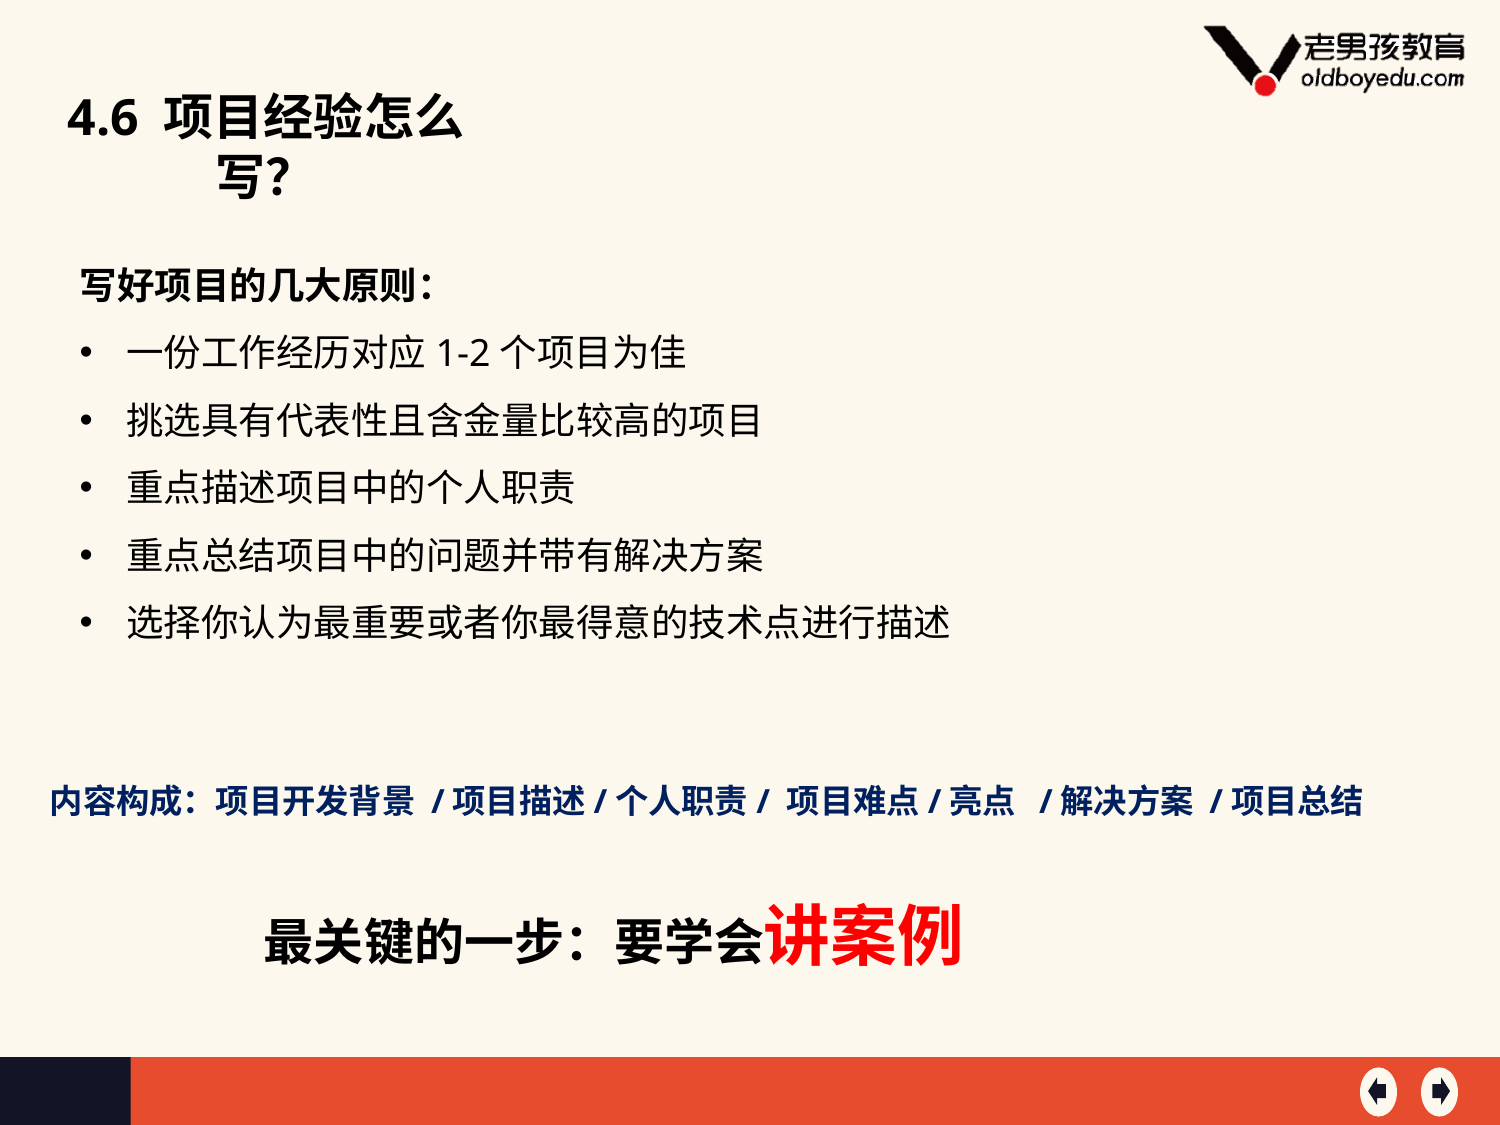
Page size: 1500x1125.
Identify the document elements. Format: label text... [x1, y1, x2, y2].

picture [1198, 15, 1500, 102]
text_box 内容构成：项目开发背景 /项目描述/个人职责/ 项目难点/亮点 /解决方案 /项目总结 [35, 739, 1424, 828]
text_box 4.6 项目经验怎么写？ [29, 78, 502, 213]
text_box 写好项目的几大原则： 一份工作经历对应1-2个项目为佳 挑选具有代表性且含金量比较高的项目 重点描述项目中的个人职责 重点总结项目中的问题并带有解决方案 选择你认为最重要或者你最得意的技术点进行描述 [64, 231, 1219, 719]
text_box [117, 209, 1383, 443]
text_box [1420, 1067, 1459, 1117]
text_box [1359, 1067, 1398, 1117]
text_box 最关键的一步：要学会讲案例 [206, 886, 1022, 982]
